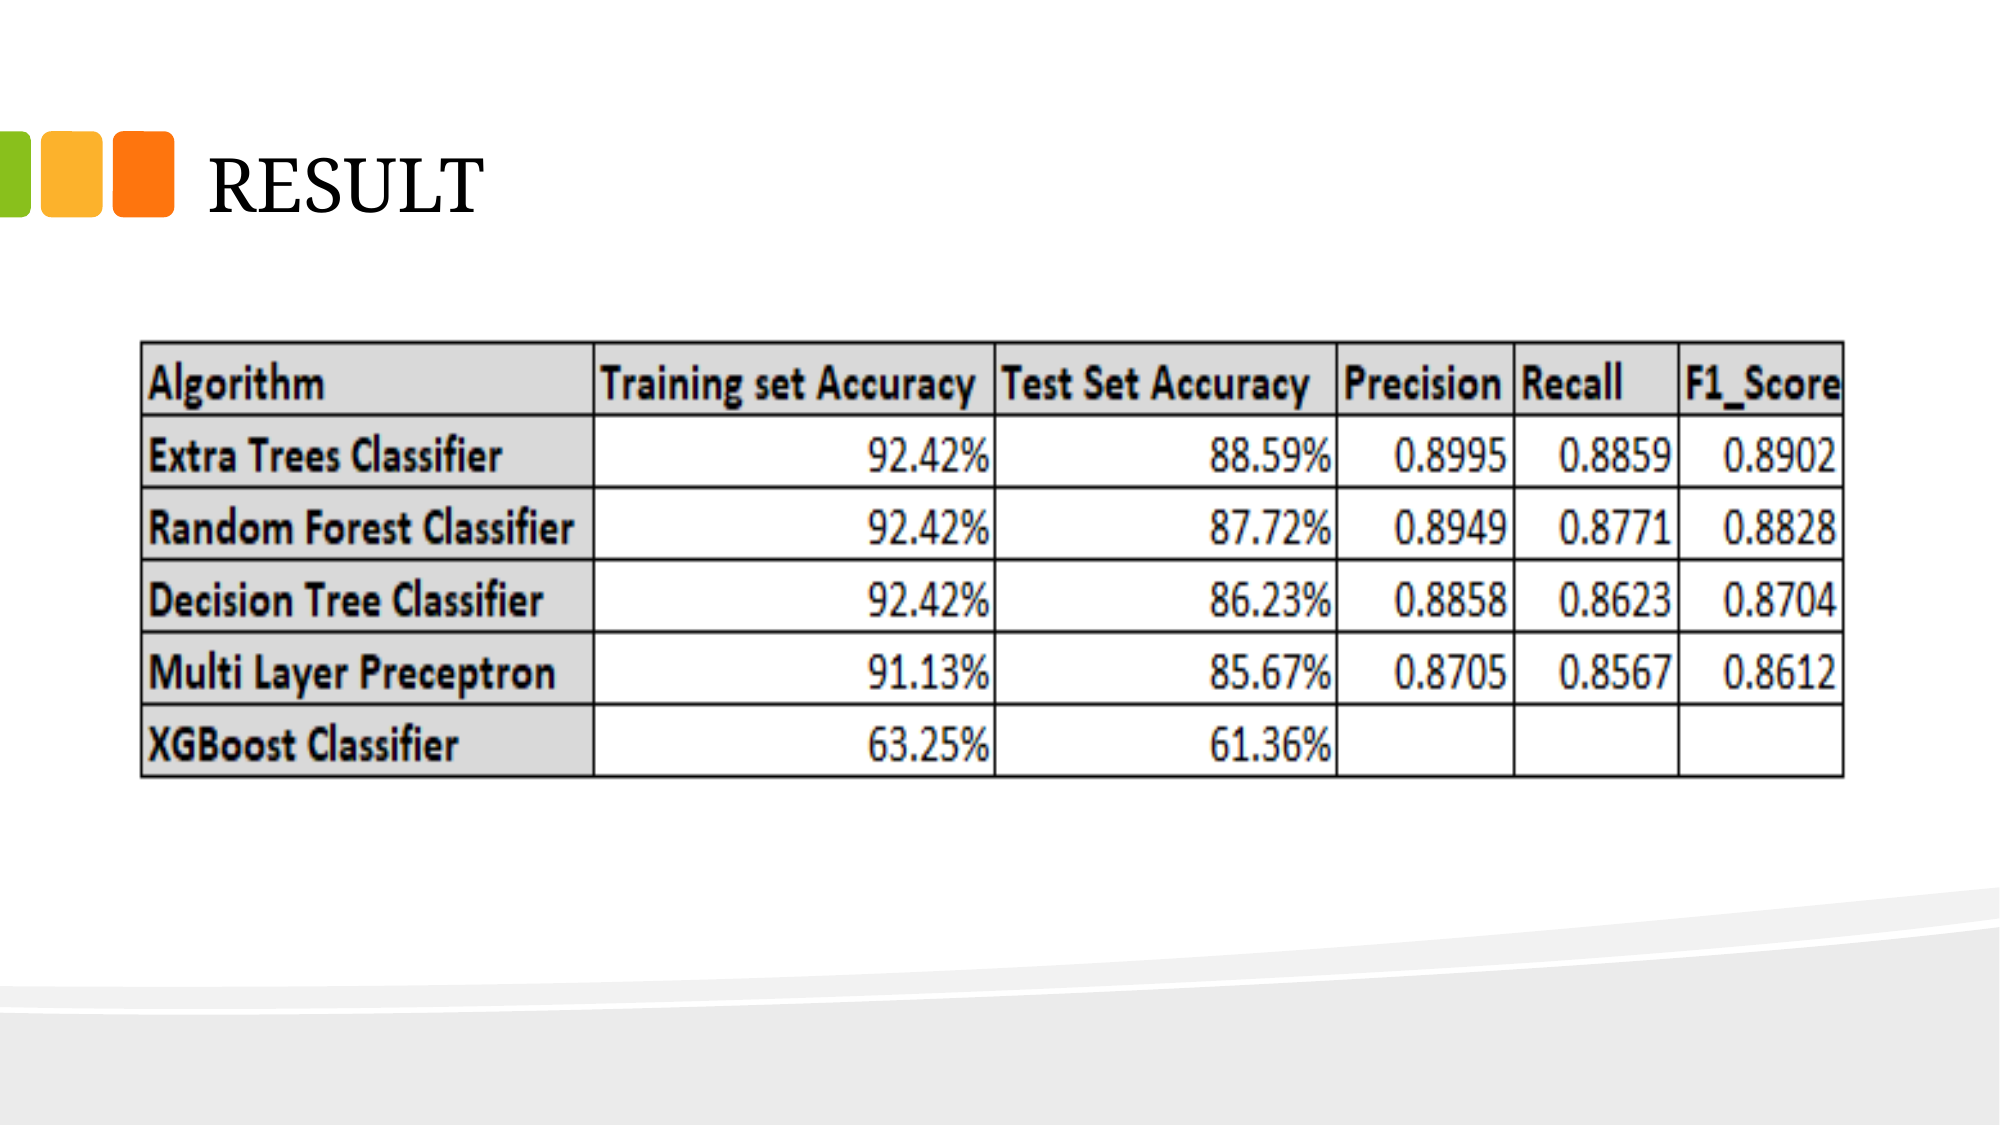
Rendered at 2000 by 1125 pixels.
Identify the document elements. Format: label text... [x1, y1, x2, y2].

picture [128, 318, 1871, 807]
title RESULT [187, 24, 1787, 238]
